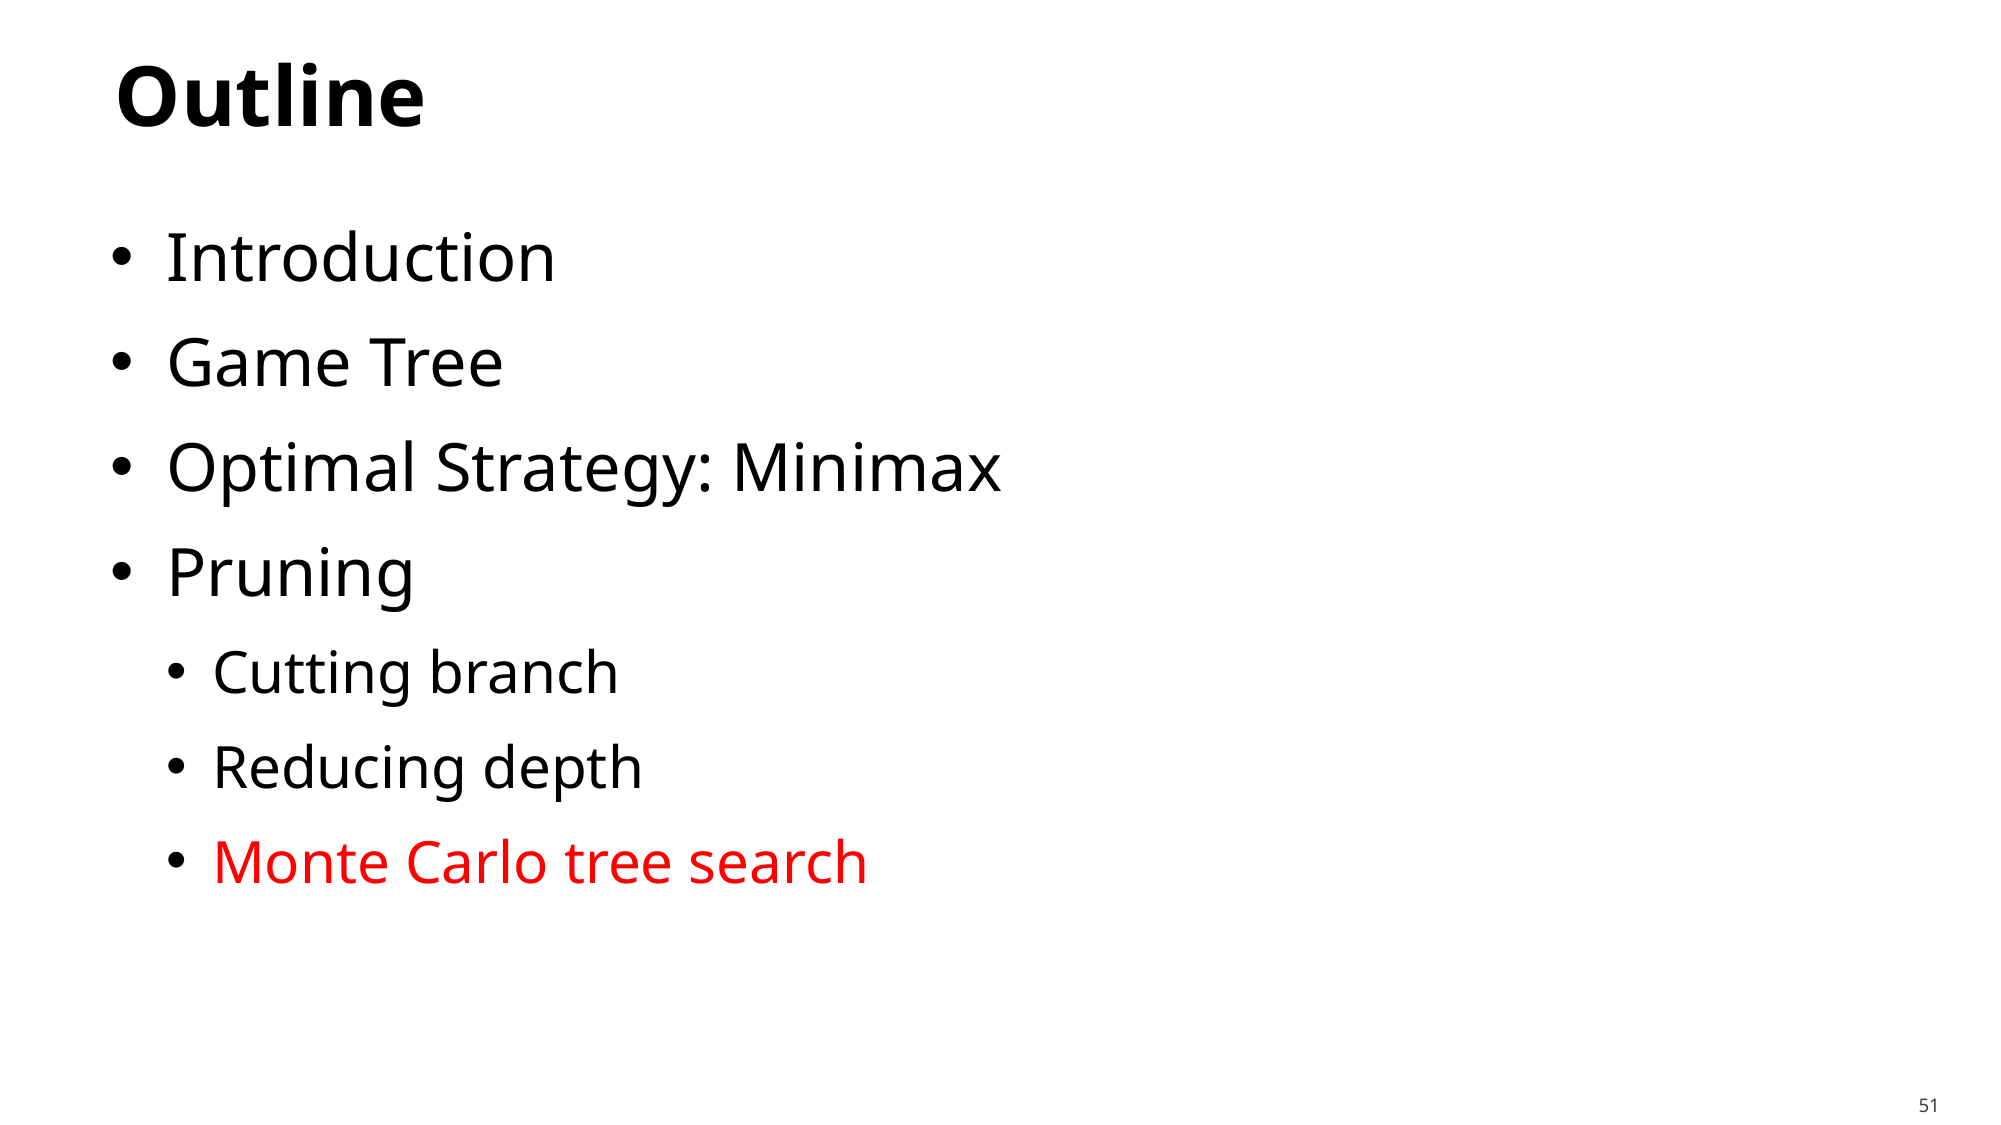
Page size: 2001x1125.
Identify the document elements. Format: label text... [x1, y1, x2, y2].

slide_number 51 [1794, 1080, 1955, 1125]
title Outline [99, 12, 1900, 175]
list Introduction Game Tree Optimal Strategy: Minimax Pruning Cutting branch Reducing depth Monte Carlo tree search [99, 200, 1900, 1075]
